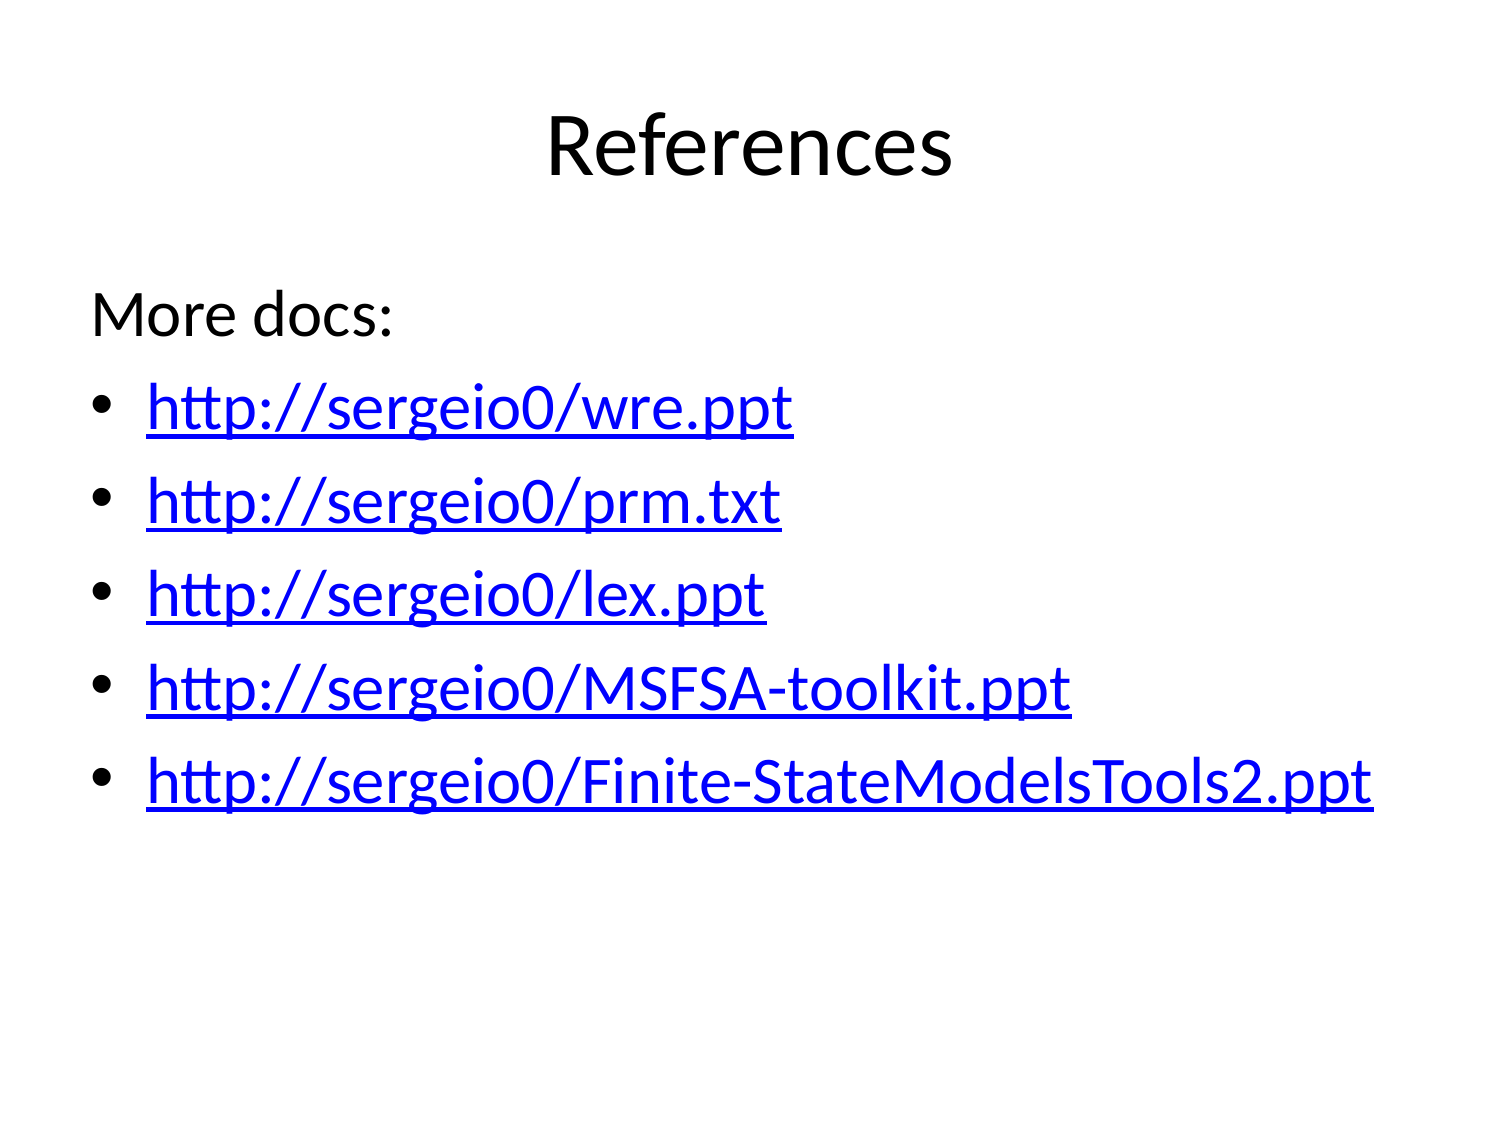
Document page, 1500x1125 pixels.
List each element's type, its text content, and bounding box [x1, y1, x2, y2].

list More docs: http://sergeio0/wre.ppt http://sergeio0/prm.txt http://sergeio0/lex.ppt http://sergeio0/MSFSA-toolkit.ppt http://sergeio0/Finite-StateModelsTools2.ppt [75, 262, 1425, 1005]
title References [75, 45, 1425, 233]
